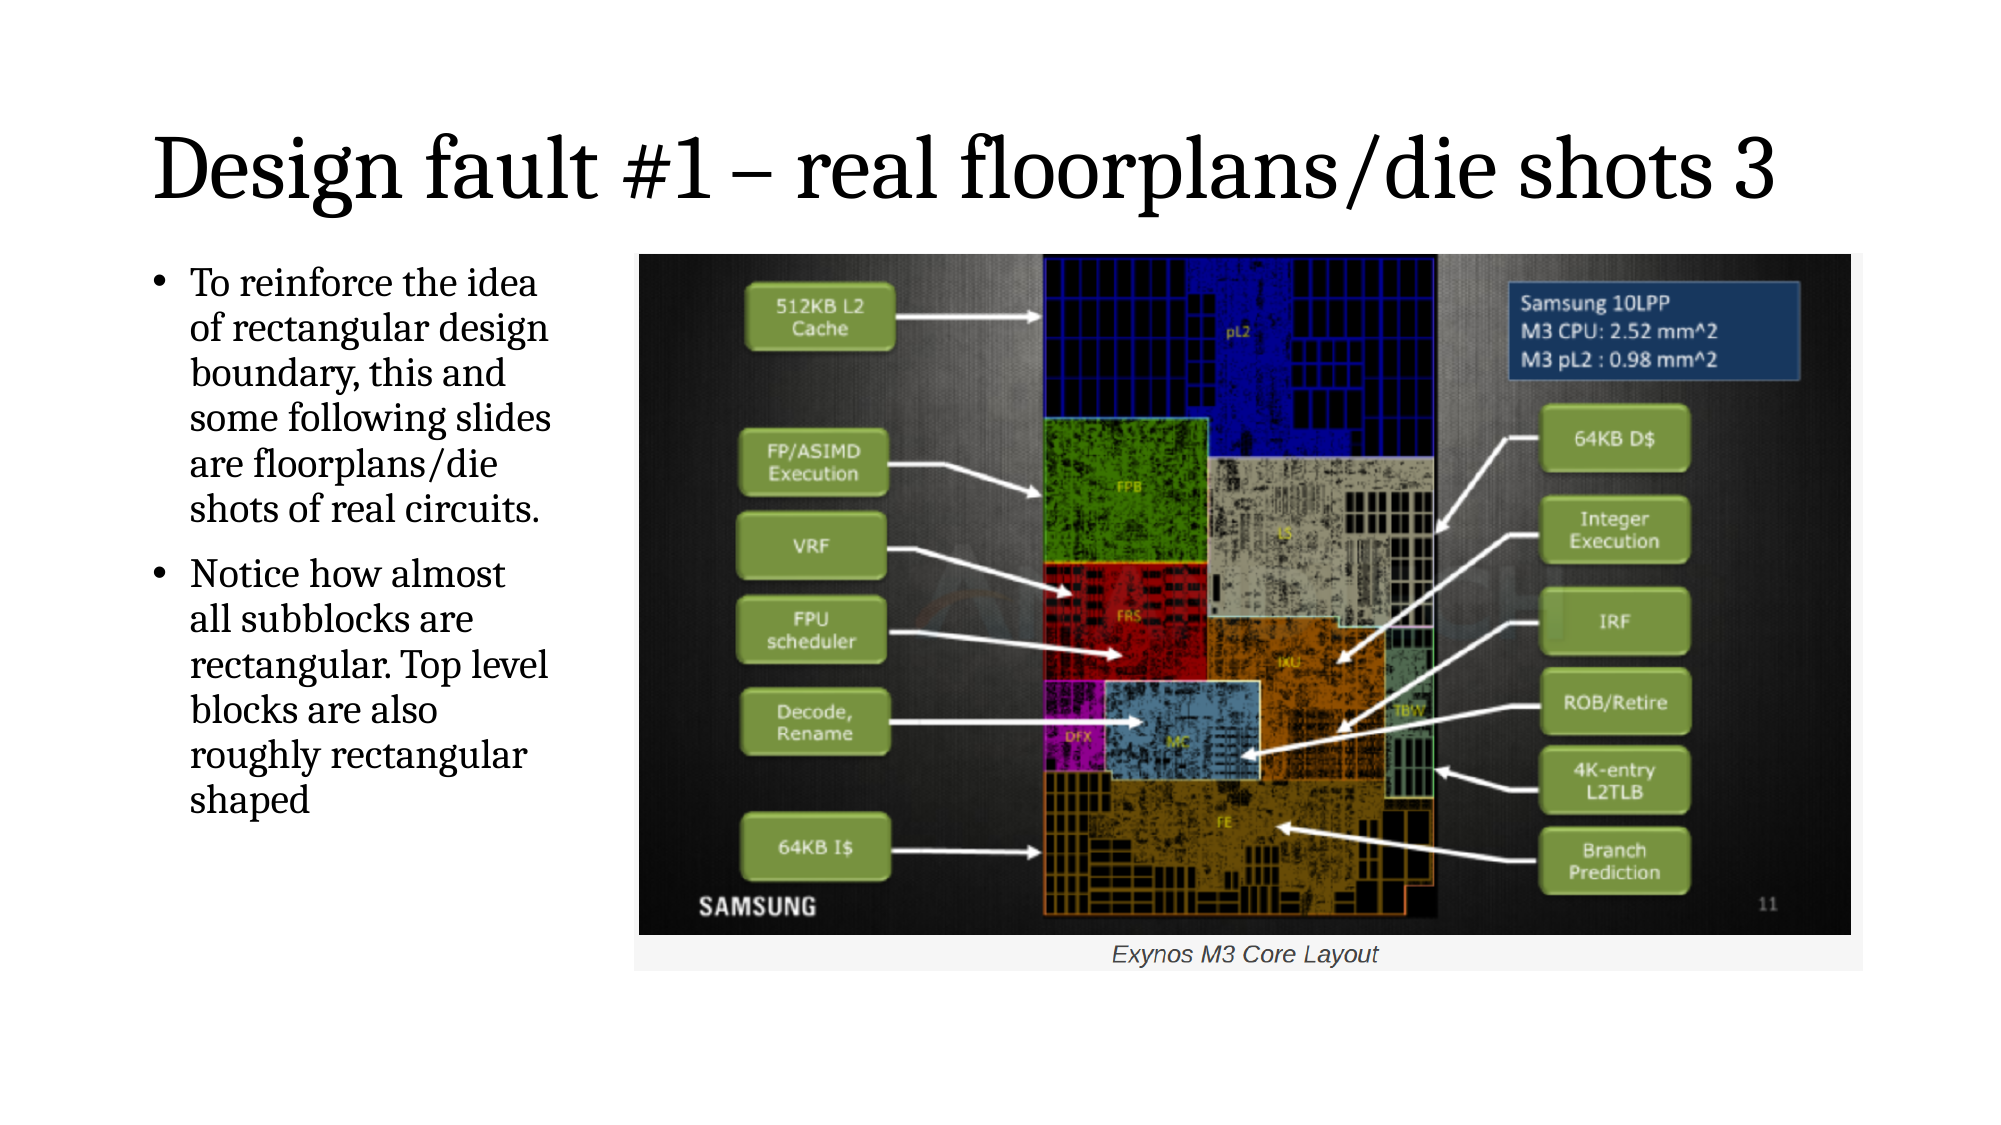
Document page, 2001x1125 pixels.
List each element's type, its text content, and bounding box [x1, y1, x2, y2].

title Design fault #1 – real floorplans/die shots 3 [137, 59, 1898, 278]
picture [634, 253, 1863, 971]
list To reinforce the idea of rectangular design boundary, this and some following slides are floorplans/die shots of real circuits. Notice how almost all subblocks are rectangular. Top level blocks are also roughly rectangular shaped [137, 253, 569, 971]
